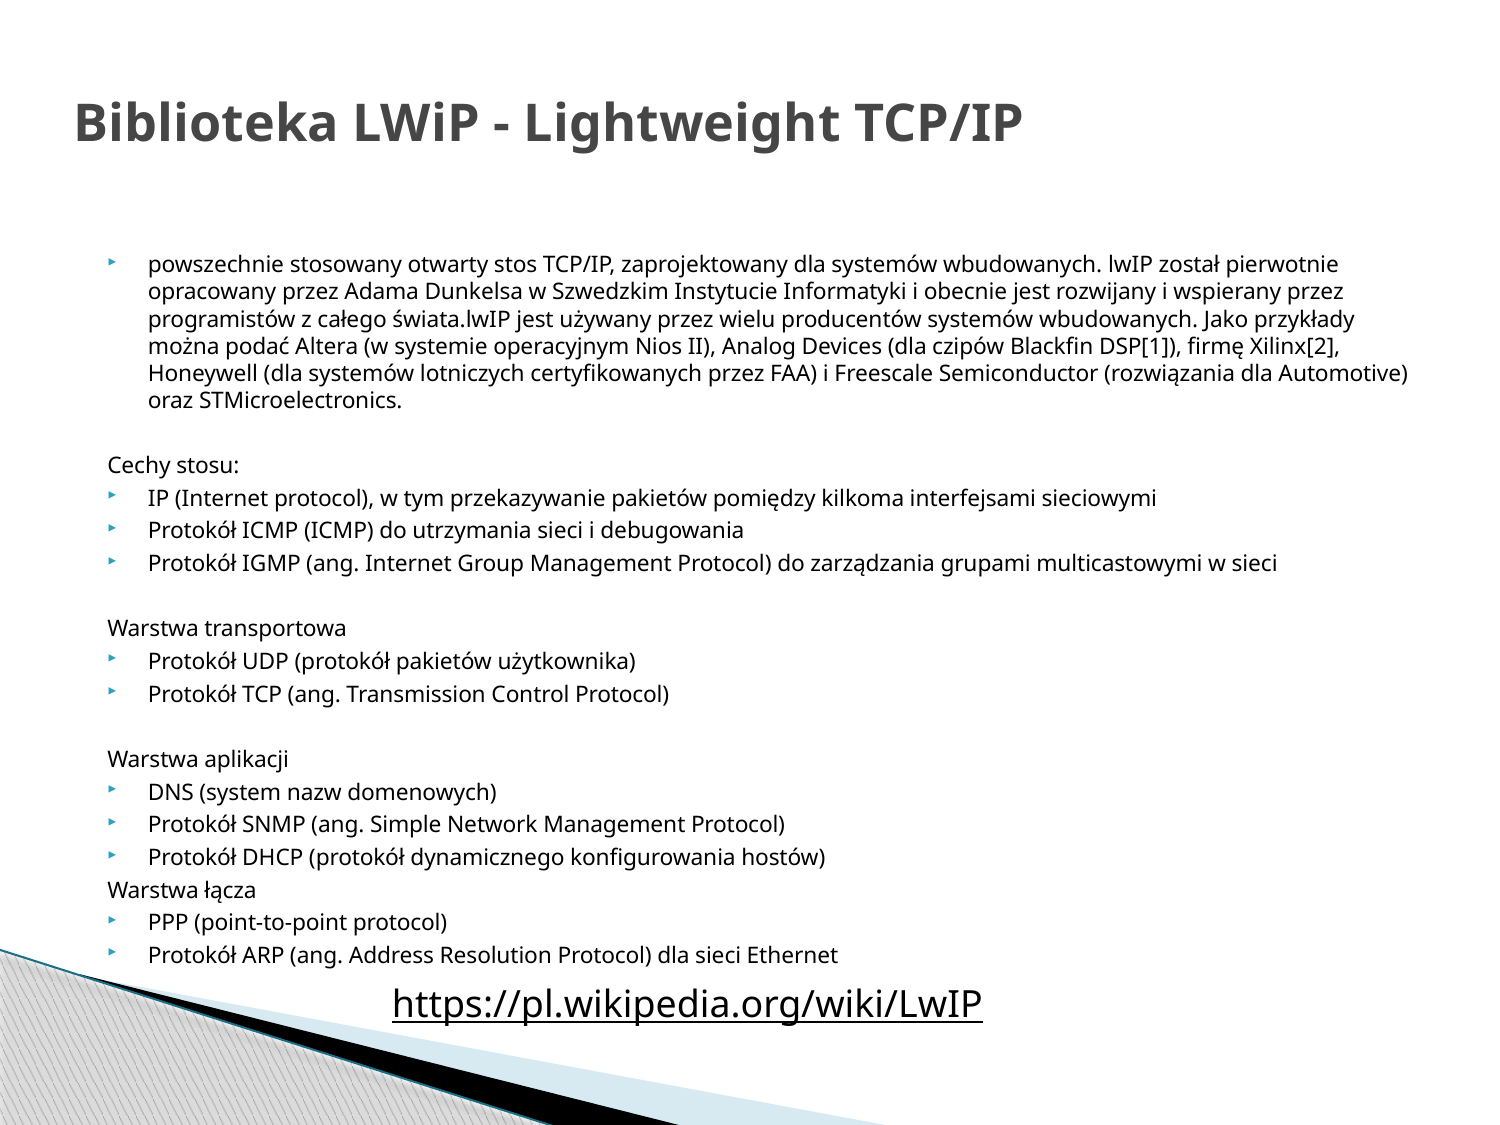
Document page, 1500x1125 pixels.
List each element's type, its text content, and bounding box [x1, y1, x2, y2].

title Biblioteka LWiP - Lightweight TCP/IP [58, 82, 1477, 223]
list powszechnie stosowany otwarty stos TCP/IP, zaprojektowany dla systemów wbudowanych. lwIP został pierwotnie opracowany przez Adama Dunkelsa w Szwedzkim Instytucie Informatyki i obecnie jest rozwijany i wspierany przez programistów z całego świata.lwIP jest używany przez wielu producentów systemów wbudowanych. Jako przykłady można podać Аlterа (w systemie operacyjnym Nios II), Analog Devices (dla czipów Blackfin DSP[1]), firmę Xilinx[2], Honeywell (dla systemów lotniczych certyfikowanych przez FAA) i Freescale Semiconductor (rozwiązania dla Automotive) oraz STMicroelectronics. Cechy stosu: IP (Internet protocol), w tym przekazywanie pakietów pomiędzy kilkoma interfejsami sieciowymi Protokół ICMP (ICMP) do utrzymania sieci i debugowania Protokół IGMP (ang. Internet Group Management Protocol) do zarządzania grupami multicastowymi w sieci Warstwa transportowa Protokół UDP (protokół pakietów użytkownika) Protokół TCP (ang. Transmission Control Protocol) Warstwa aplikacji DNS (system nazw domenowych) Protokół SNMP (ang. Simple Network Management Protocol) Protokół DHCP (protokół dynamicznego konfigurowania hostów) Warstwa łącza PPP (point-to-point protocol) Protokół ARP (ang. Address Resolution Protocol) dla sieci Ethernet [75, 243, 1425, 986]
text_box https://pl.wikipedia.org/wiki/LwIP [377, 972, 1008, 1039]
